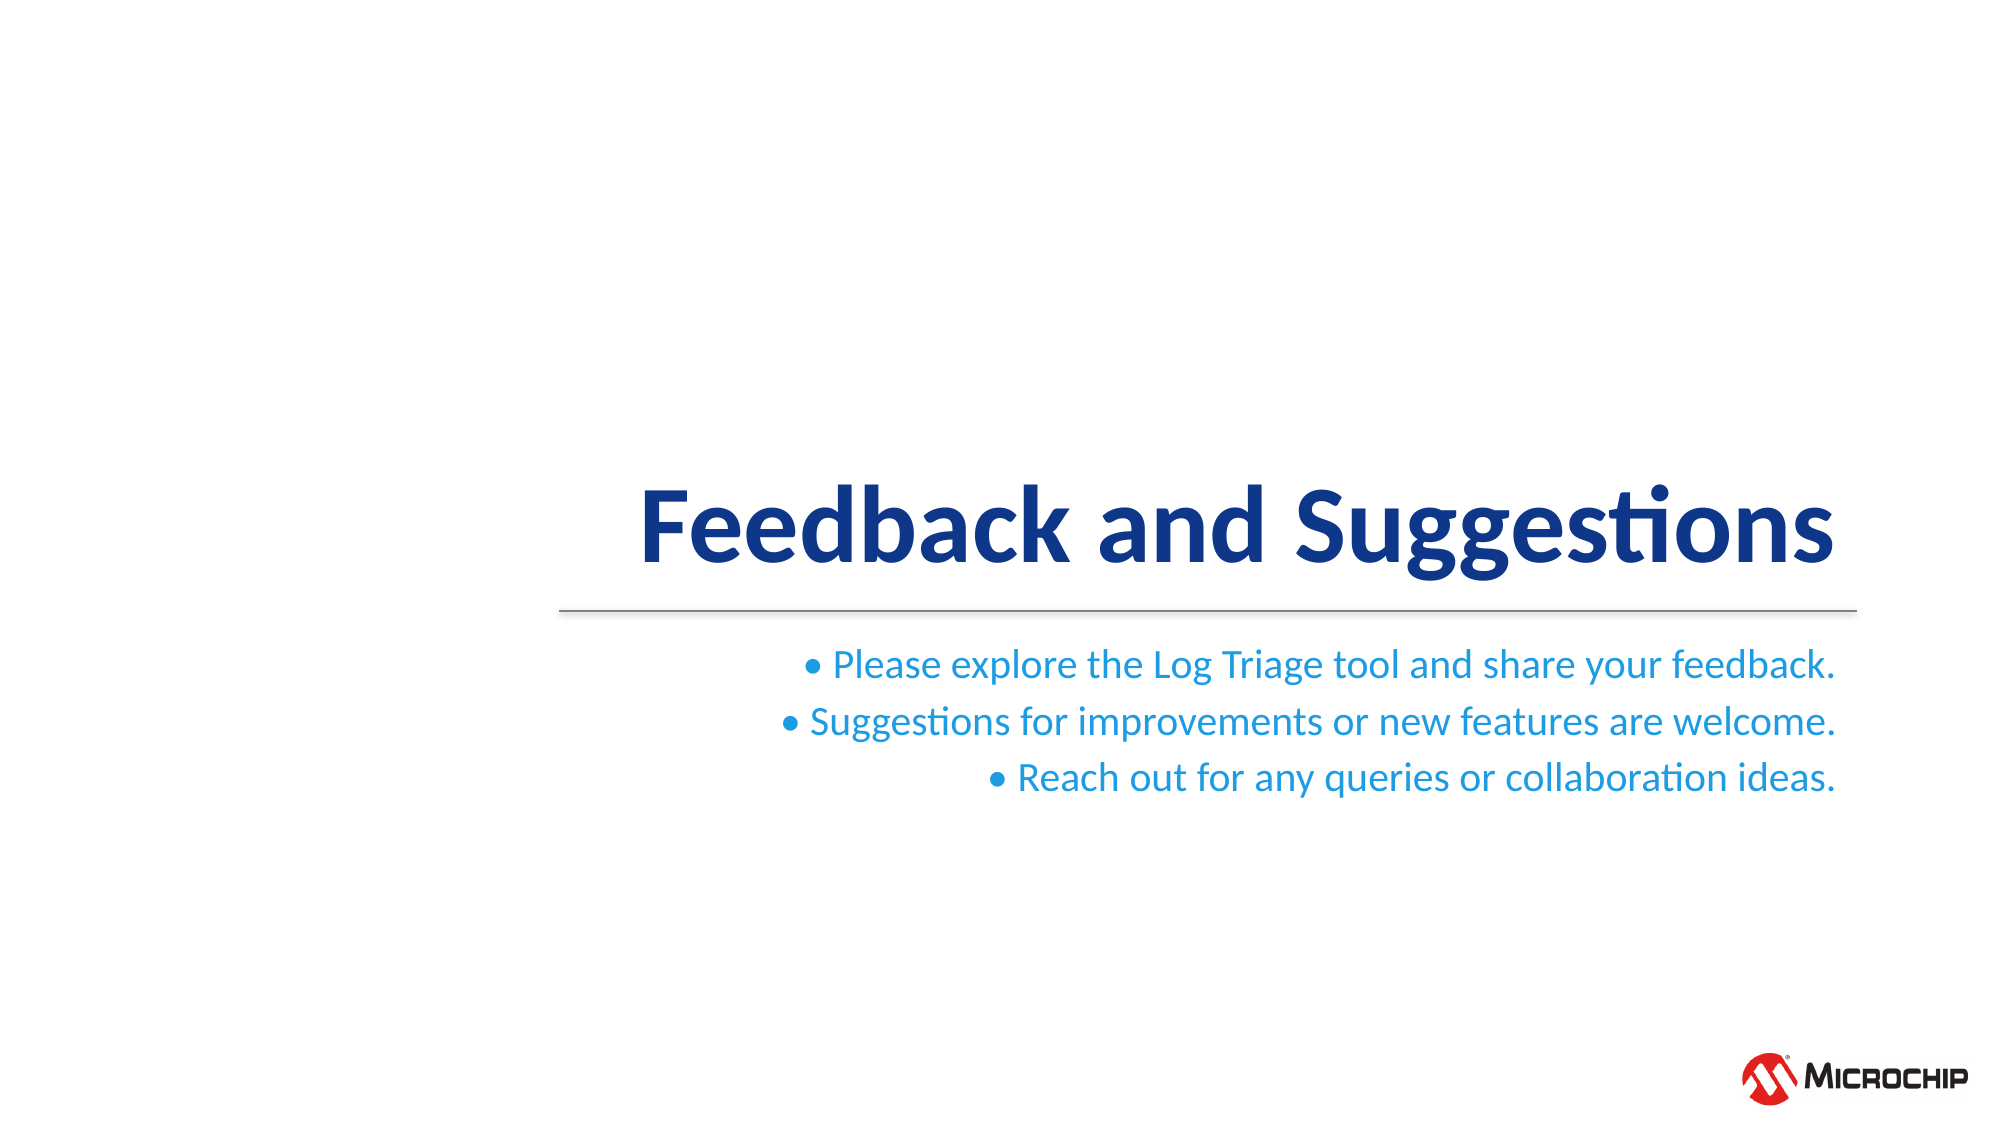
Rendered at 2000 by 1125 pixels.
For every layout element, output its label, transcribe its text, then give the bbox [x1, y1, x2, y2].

title Feedback and Suggestions [559, 333, 1857, 595]
picture [1736, 1049, 1974, 1109]
list • Please explore the Log Triage tool and share your feedback. • Suggestions for improvements or new features are welcome. • Reach out for any queries or collaboration ideas. [559, 627, 1857, 795]
